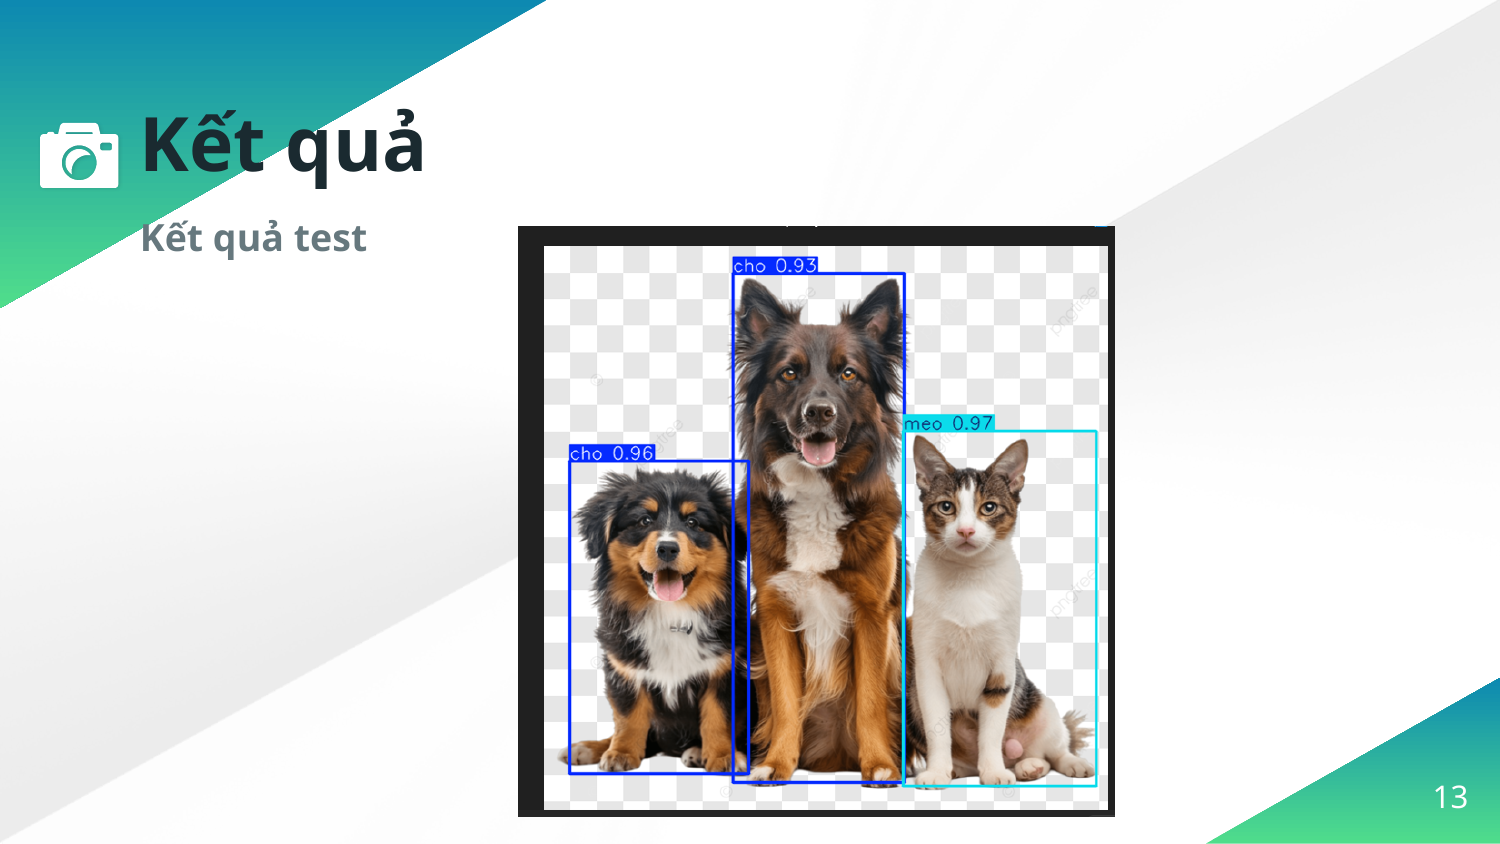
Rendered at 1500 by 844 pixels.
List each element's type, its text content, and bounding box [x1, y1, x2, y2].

title Kết quả [139, 122, 1361, 188]
list Kết quả test [139, 207, 409, 246]
picture [518, 226, 1115, 817]
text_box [39, 122, 119, 189]
slide_number 13 [1378, 766, 1469, 832]
